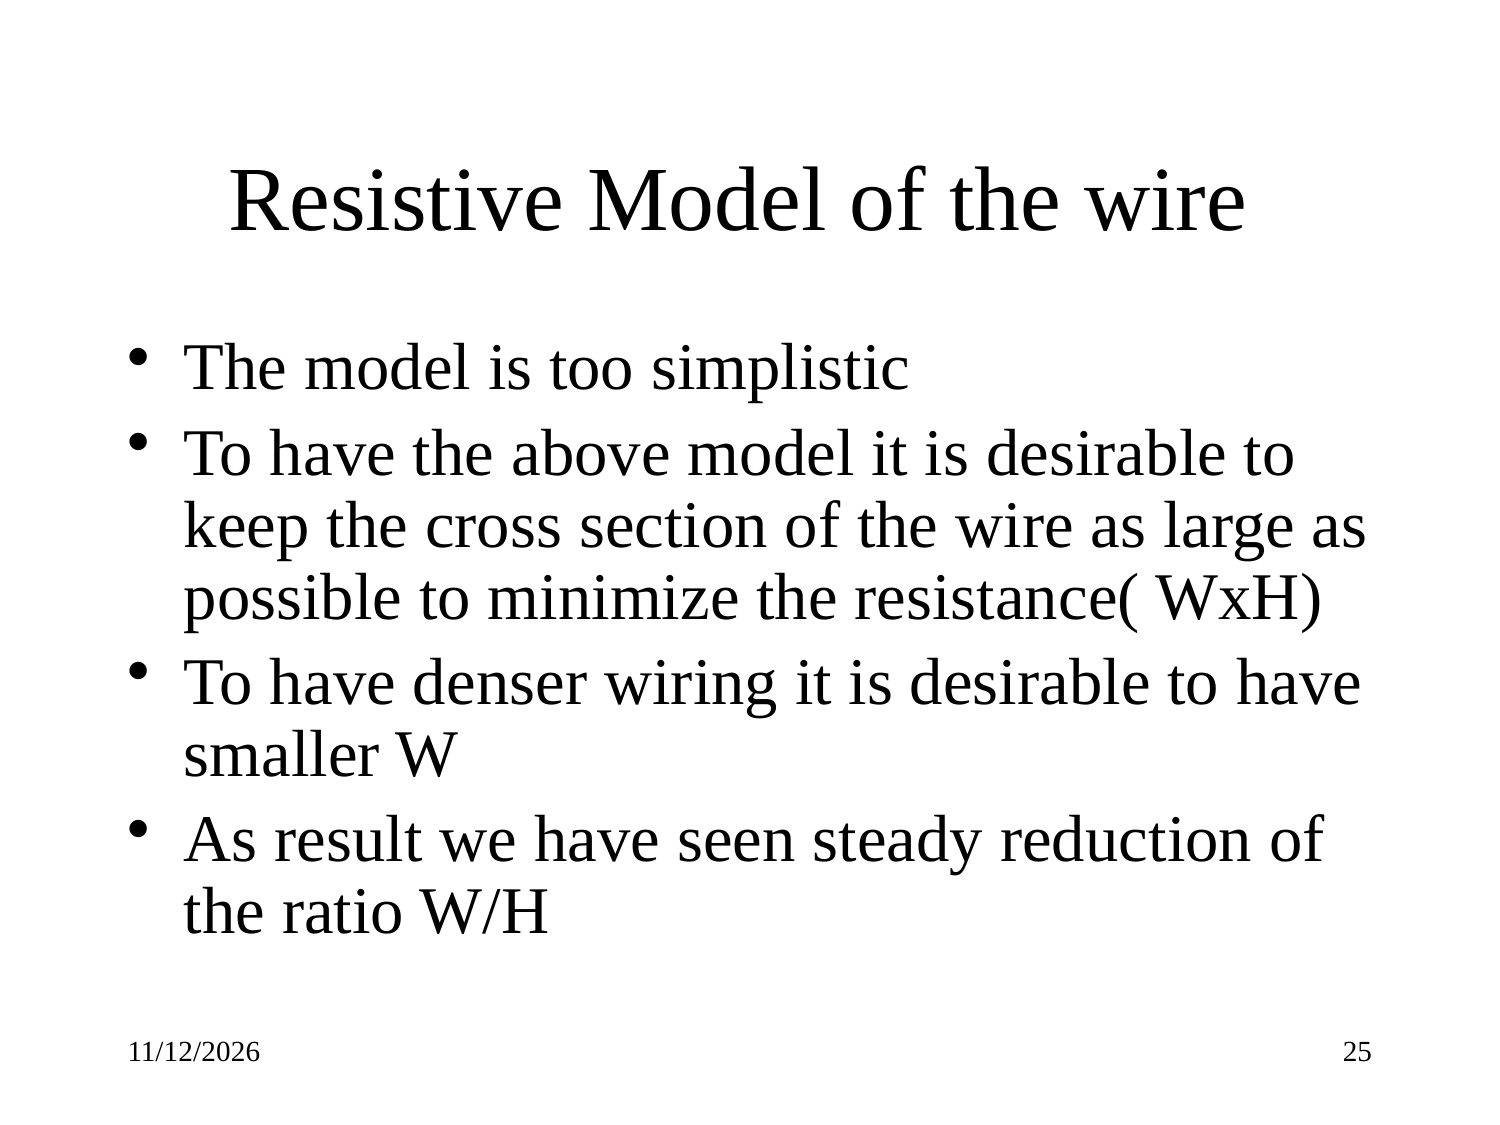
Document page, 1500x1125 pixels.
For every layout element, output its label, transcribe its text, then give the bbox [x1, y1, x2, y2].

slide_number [112, 1024, 426, 1101]
slide_number 25 [1074, 1024, 1388, 1101]
list The model is too simplistic To have the above model it is desirable to keep the cross section of the wire as large as possible to minimize the resistance( WxH) To have denser wiring it is desirable to have smaller W As result we have seen steady reduction of the ratio W/H [112, 324, 1388, 1000]
title Resistive Model of the wire [112, 99, 1388, 288]
